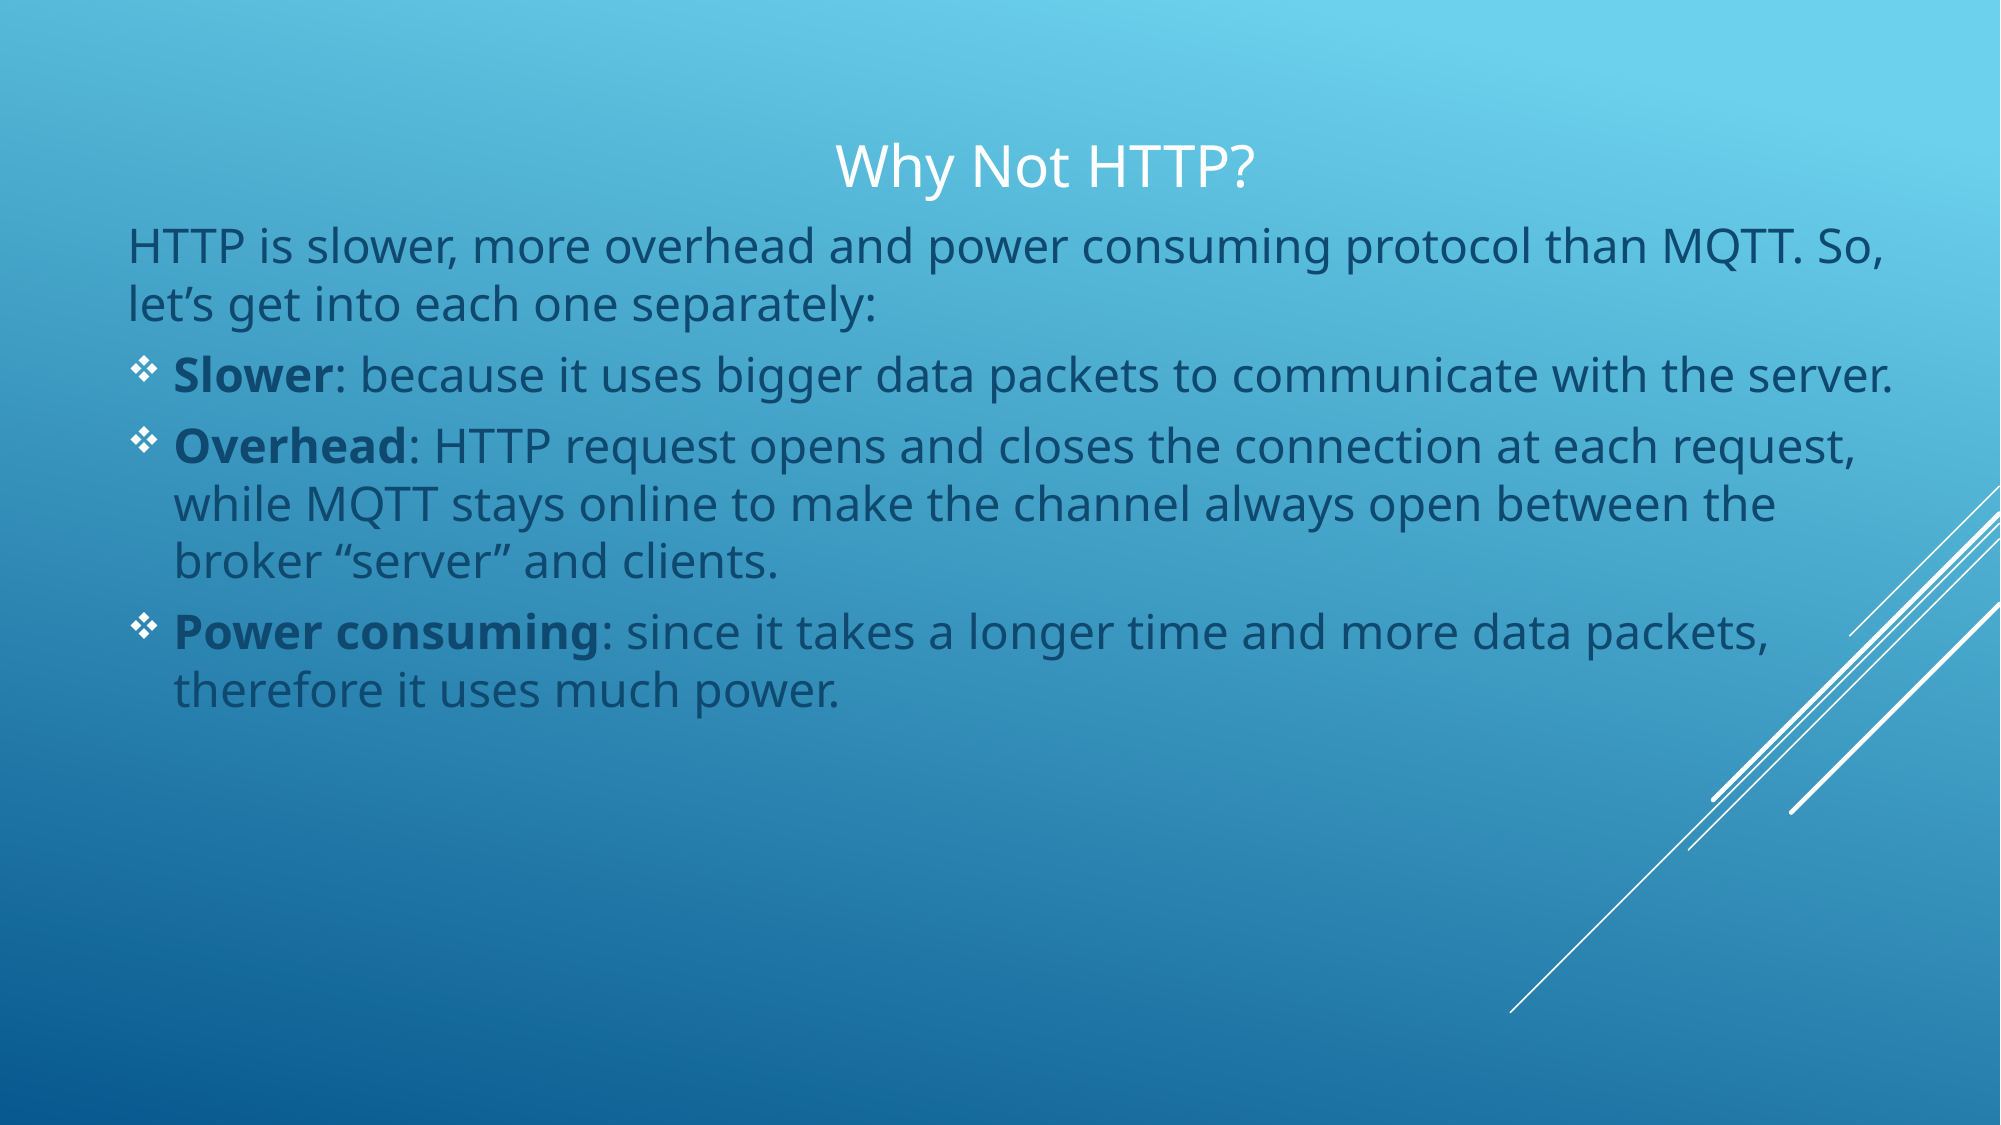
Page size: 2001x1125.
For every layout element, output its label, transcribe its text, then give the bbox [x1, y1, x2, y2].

list Why Not HTTP? [159, 112, 1933, 207]
list HTTP is slower, more overhead and power consuming protocol than MQTT. So, let’s get into each one separately: Slower: because it uses bigger data packets to communicate with the server. Overhead: HTTP request opens and closes the connection at each request, while MQTT stays online to make the channel always open between the broker “server” and clients. Power consuming: since it takes a longer time and more data packets, therefore it uses much power. [112, 208, 1933, 1024]
